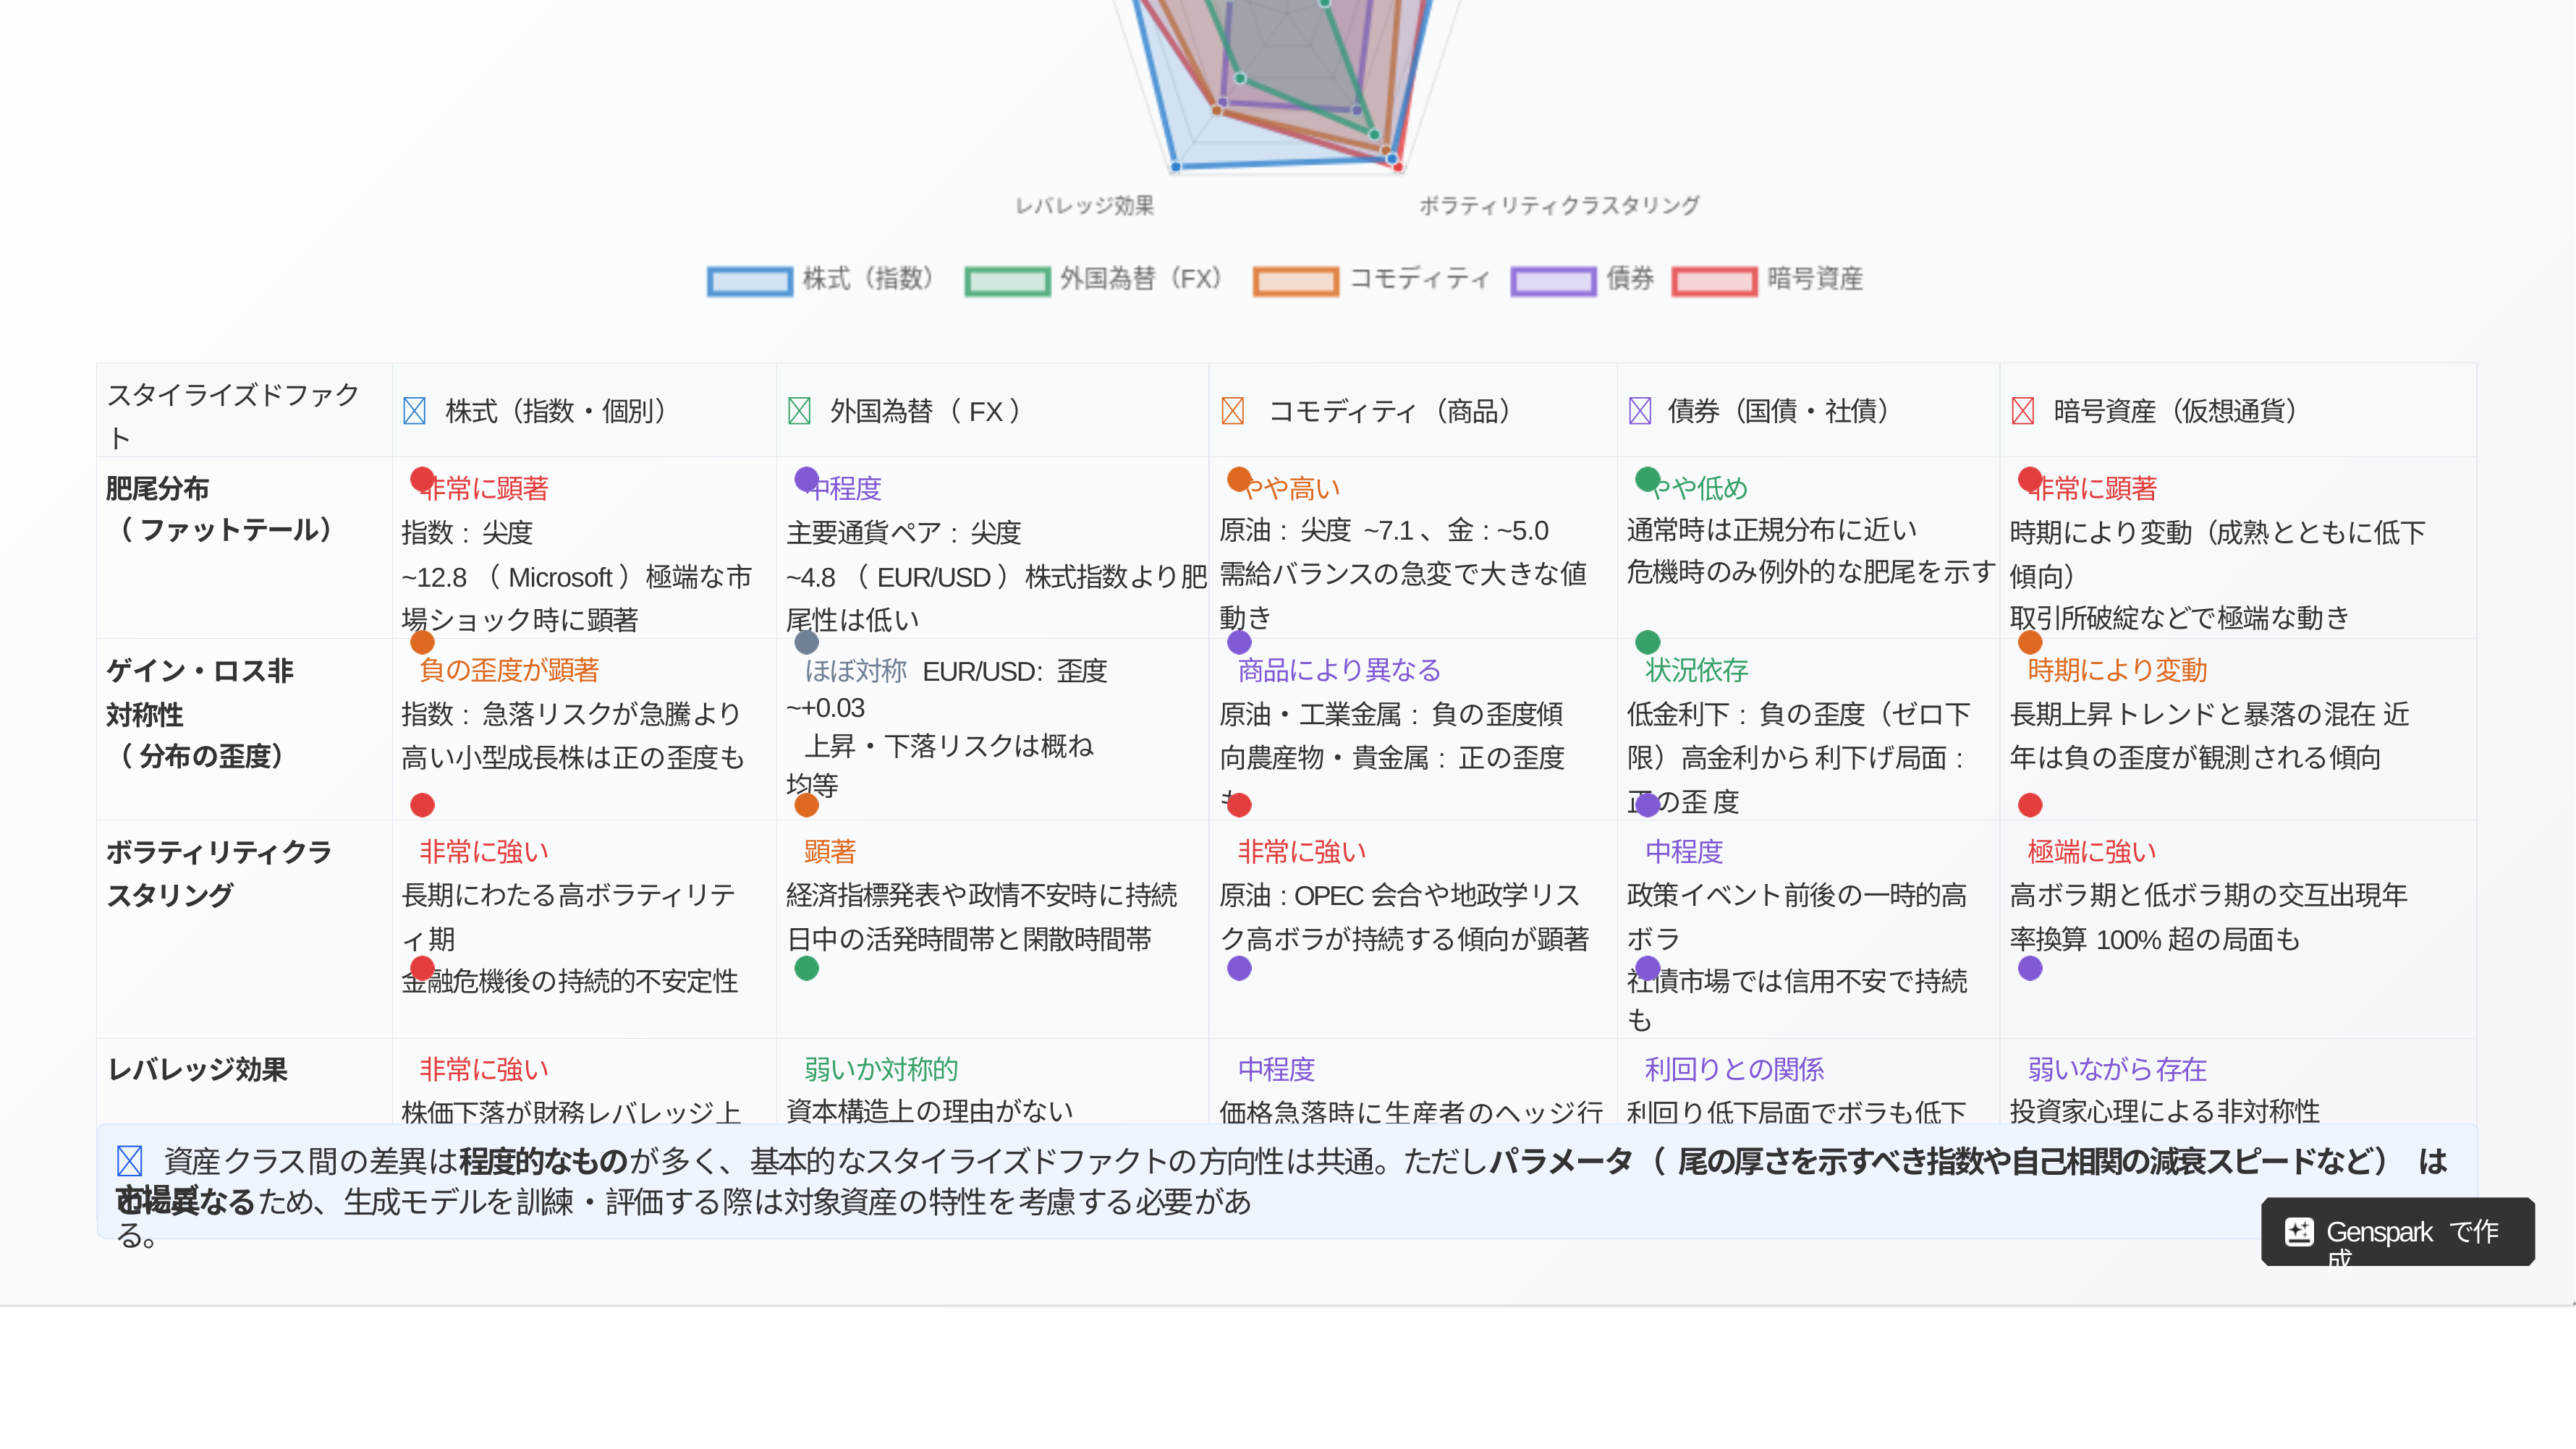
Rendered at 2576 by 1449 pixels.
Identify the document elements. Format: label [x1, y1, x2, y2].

text_box [96, 1123, 2480, 1241]
picture [410, 630, 435, 655]
picture [1226, 467, 1252, 492]
picture [1635, 467, 1661, 492]
picture [410, 793, 435, 818]
picture [795, 467, 819, 492]
picture [2017, 793, 2043, 818]
text_box [2261, 1197, 2535, 1267]
picture [1635, 630, 1661, 655]
picture [1226, 956, 1252, 981]
picture [2017, 467, 2043, 492]
picture [1635, 956, 1661, 981]
picture [795, 956, 819, 981]
text_box [0, 0, 2576, 1308]
picture [1635, 793, 1661, 818]
picture [1226, 630, 1252, 655]
picture [795, 630, 819, 655]
picture [2017, 956, 2043, 981]
picture [410, 956, 435, 981]
picture [1226, 793, 1252, 818]
picture [795, 793, 819, 818]
picture [2017, 630, 2043, 655]
picture [410, 467, 435, 492]
